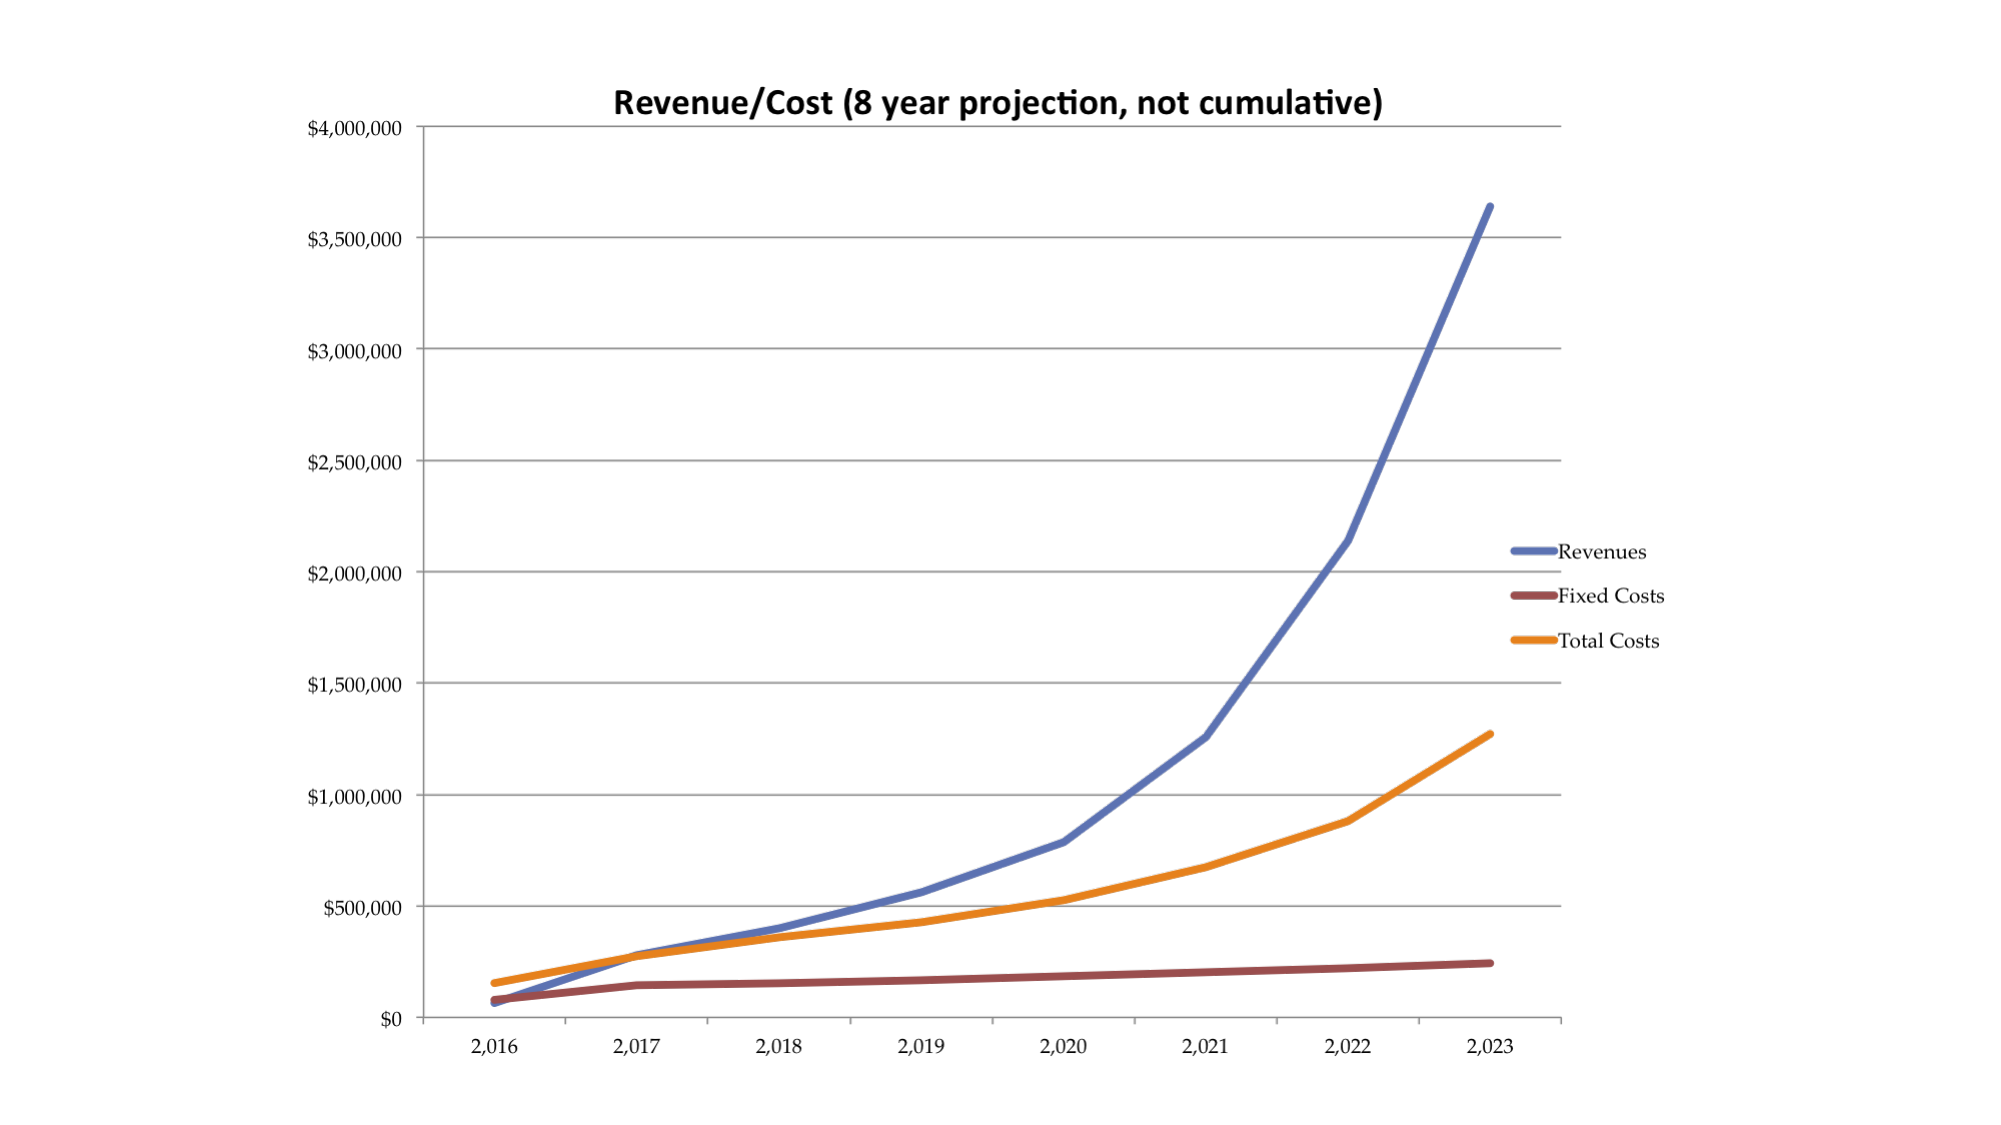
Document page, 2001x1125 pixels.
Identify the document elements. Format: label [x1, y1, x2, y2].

picture [303, 56, 1694, 1067]
